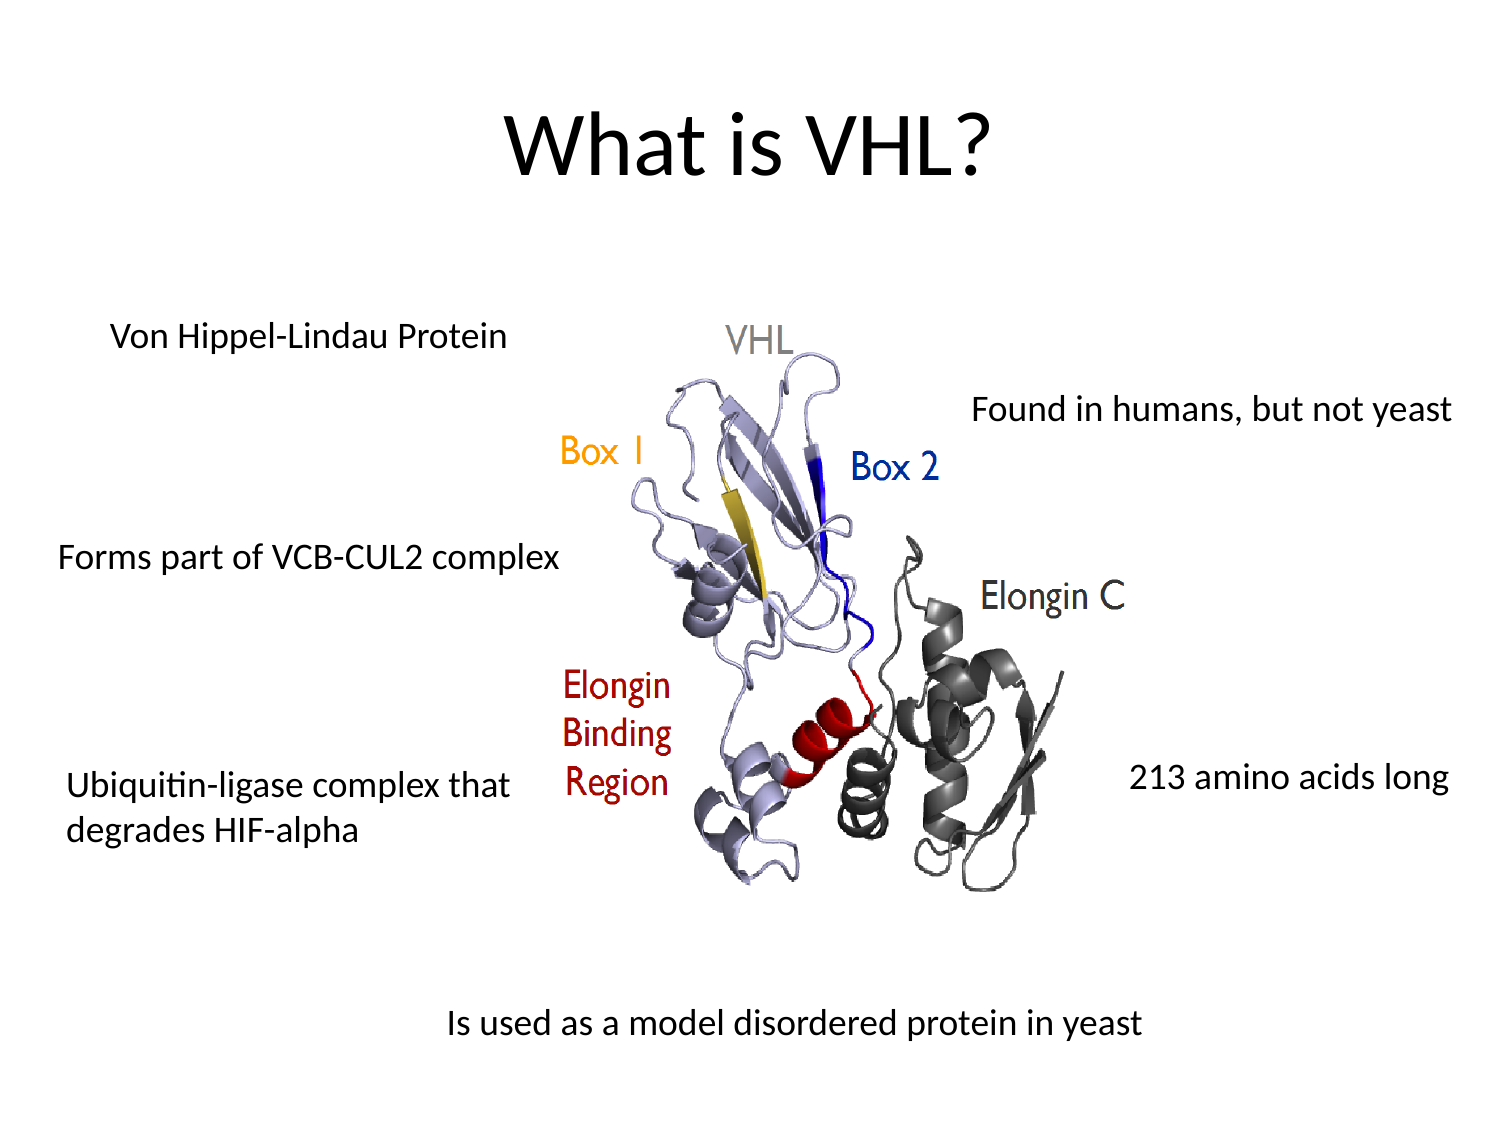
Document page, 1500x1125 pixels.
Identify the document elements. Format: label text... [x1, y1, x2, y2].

picture [521, 274, 1163, 961]
title What is VHL? [75, 45, 1425, 233]
text_box Ubiquitin-ligase complex that degrades HIF-alpha [51, 752, 516, 858]
text_box 213 amino acids long [1167, 745, 1465, 805]
text_box Forms part of VCB-CUL2 complex [43, 524, 516, 585]
text_box Is used as a model disordered protein in yeast [431, 990, 1159, 1051]
text_box Von Hippel-Lindau Protein [94, 304, 516, 364]
text_box Found in humans, but not yeast [1167, 376, 1468, 437]
